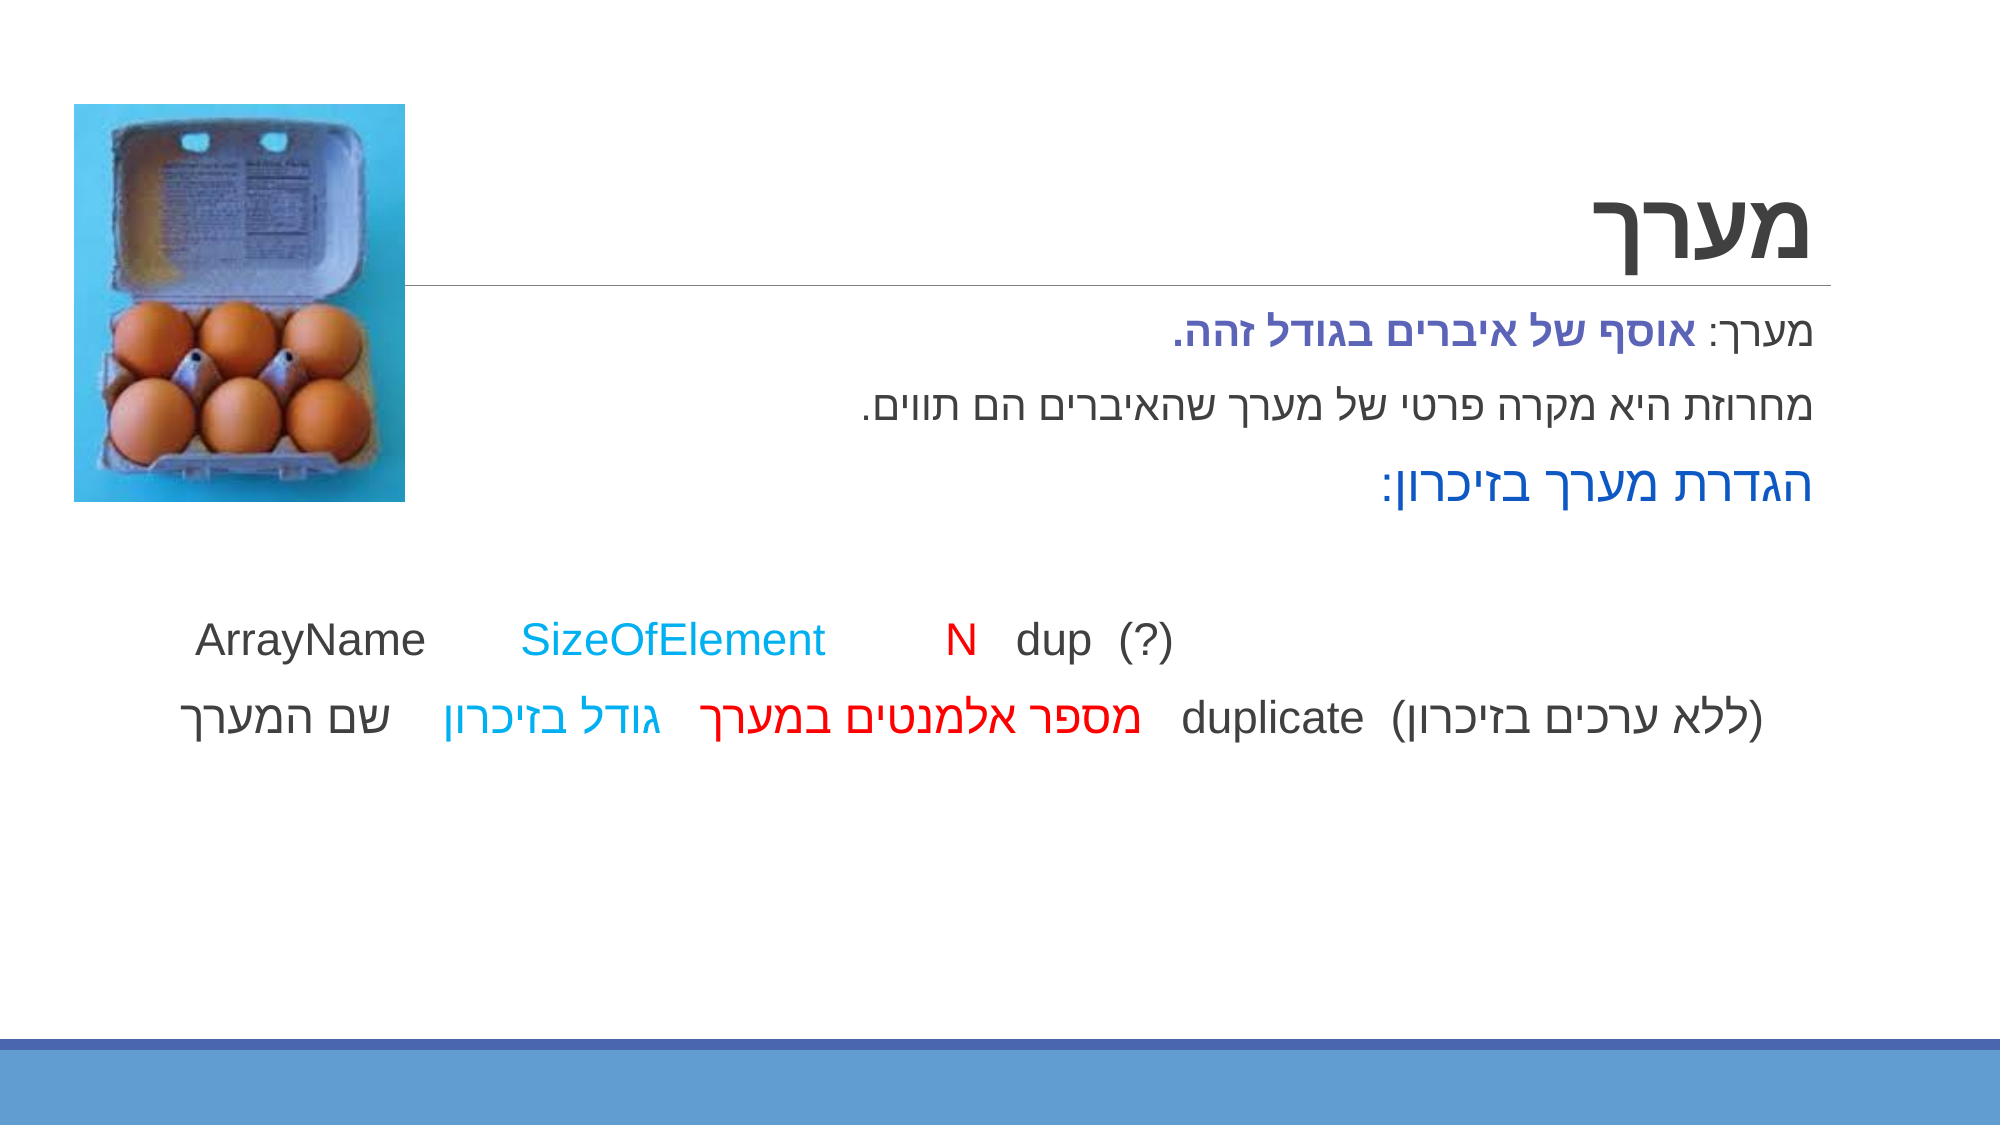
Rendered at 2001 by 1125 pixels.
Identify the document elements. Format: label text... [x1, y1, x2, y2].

picture [73, 103, 406, 502]
title מערך [180, 47, 1830, 285]
list מערך: אוסף של איברים בגודל זהה. מחרוזת היא מקרה פרטי של מערך שהאיברים הם תווים. הגדרת מערך בזיכרון: ArrayName SizeOfElement N dup (?) (ללא ערכים בזיכרון) duplicate מספר אלמנטים במערך גודל בזיכרון שם המערך [180, 302, 1830, 963]
